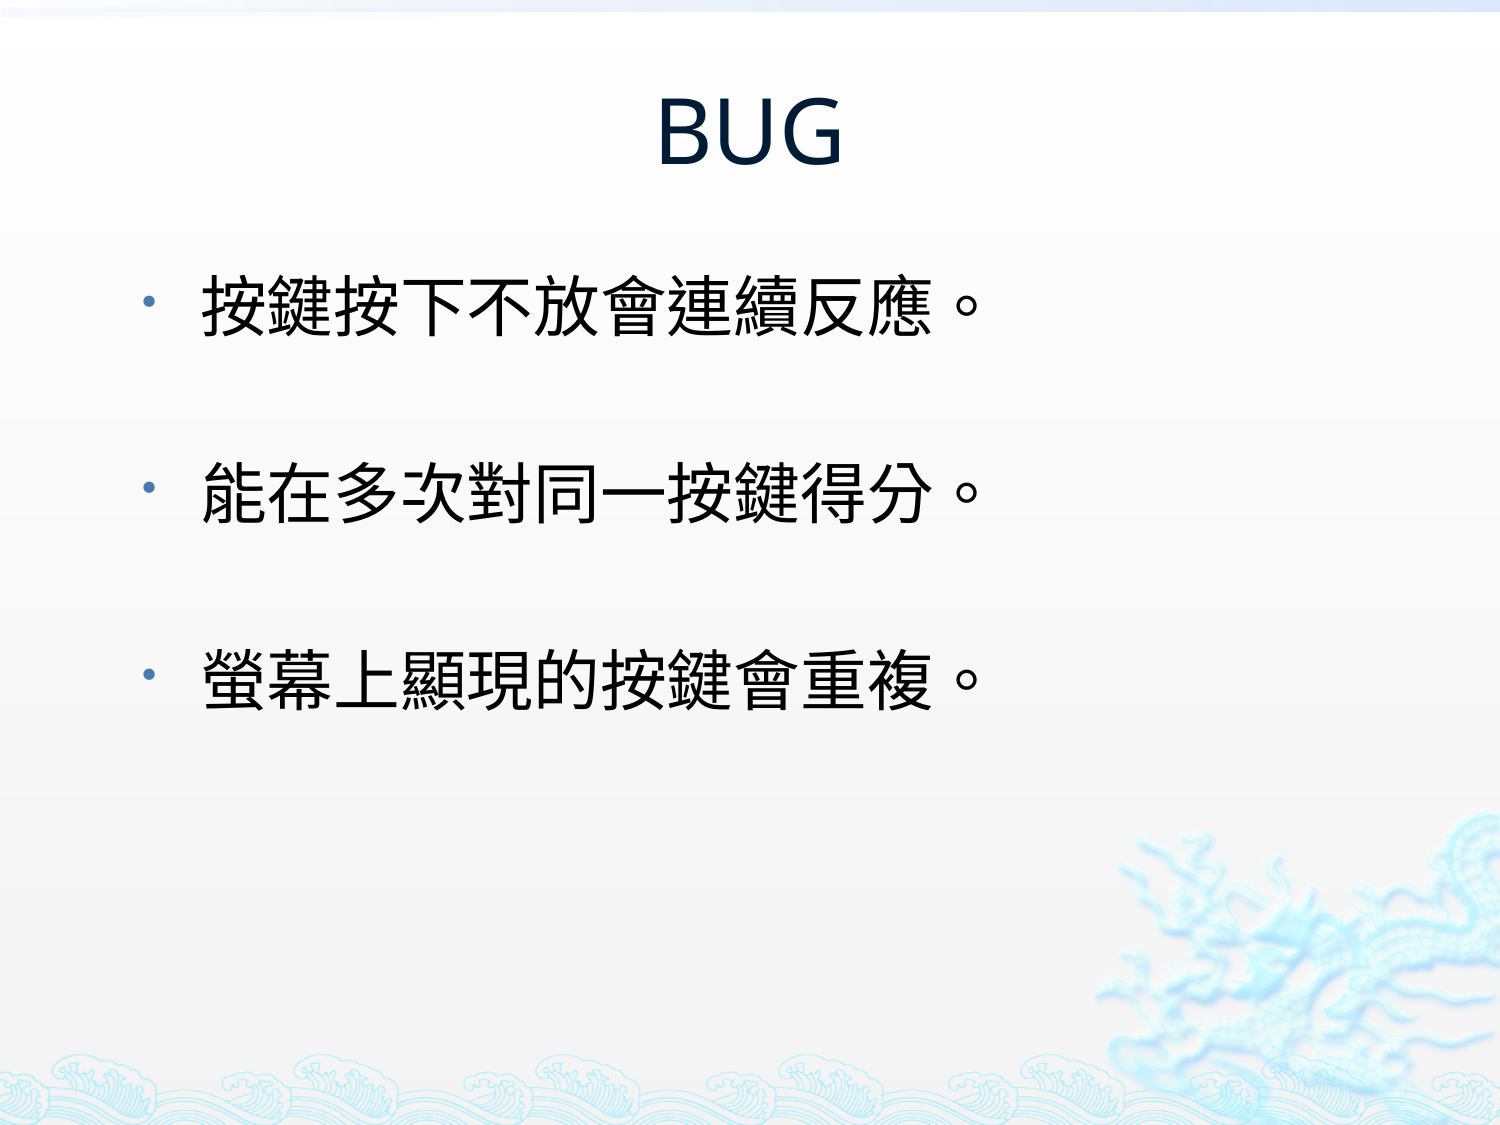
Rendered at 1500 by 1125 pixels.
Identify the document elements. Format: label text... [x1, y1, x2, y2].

list 按鍵按下不放會連續反應。 能在多次對同一按鍵得分。 螢幕上顯現的按鍵會重複。 [128, 257, 1479, 1001]
title BUG [75, 45, 1425, 211]
